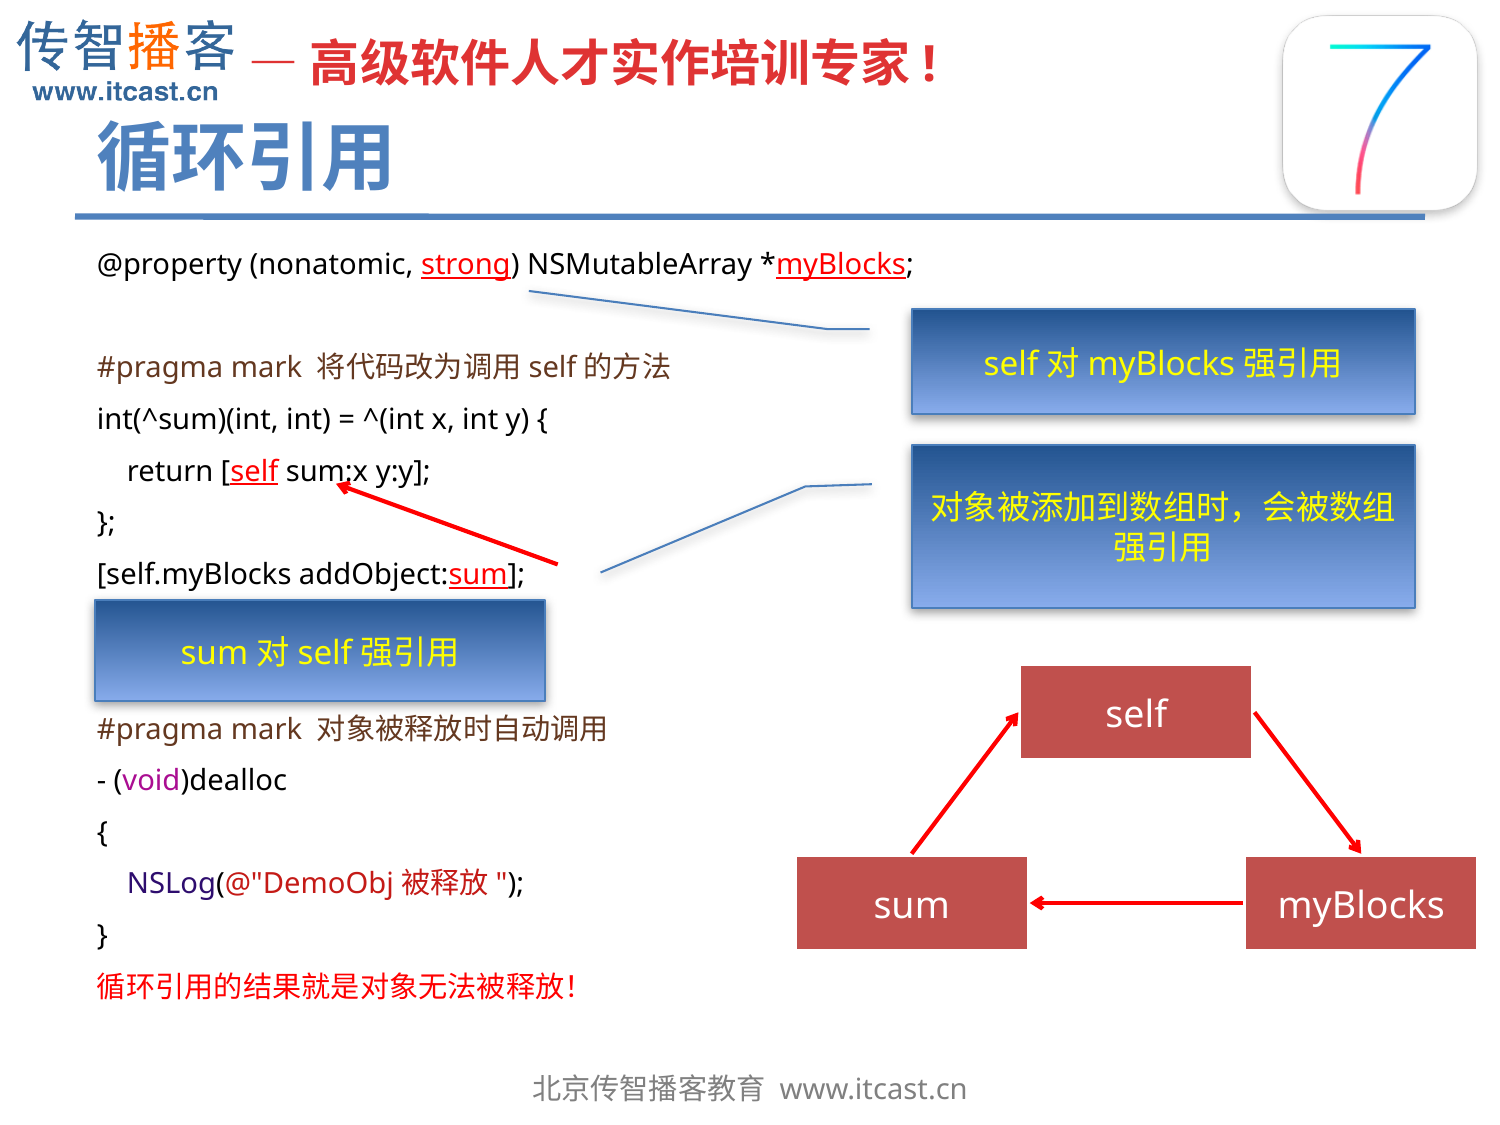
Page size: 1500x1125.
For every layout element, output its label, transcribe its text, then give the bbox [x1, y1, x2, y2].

text_box self对myBlocks强引用 [528, 289, 870, 331]
text_box myBlocks [1240, 851, 1482, 955]
text_box 对象被添加到数组时，会被数组强引用 [600, 483, 872, 574]
title 循环引用 [81, 102, 1416, 237]
text_box self对myBlocks强引用 [911, 308, 1416, 415]
picture [1163, 0, 1500, 263]
text_box self [1015, 660, 1258, 765]
picture [16, 19, 234, 101]
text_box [1254, 711, 1362, 855]
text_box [335, 483, 559, 565]
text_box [911, 711, 1019, 855]
text_box 对象被添加到数组时，会被数组强引用 [911, 444, 1416, 609]
text_box sum [790, 851, 1033, 955]
text_box sum对self强引用 [94, 599, 546, 702]
list @property (nonatomic, strong) NSMutableArray *myBlocks; #pragma mark 将代码改为调用self的方法 int(^sum)(int, int) = ^(int x, int y) { return [self sum:x y:y]; }; [self.myBlocks addObject:sum]; #pragma mark 对象被释放时自动调用 - (void)dealloc { NSLog(@"DemoObj被释放"); } 循环引用的结果就是对象无法被释放！ [81, 237, 1416, 1005]
